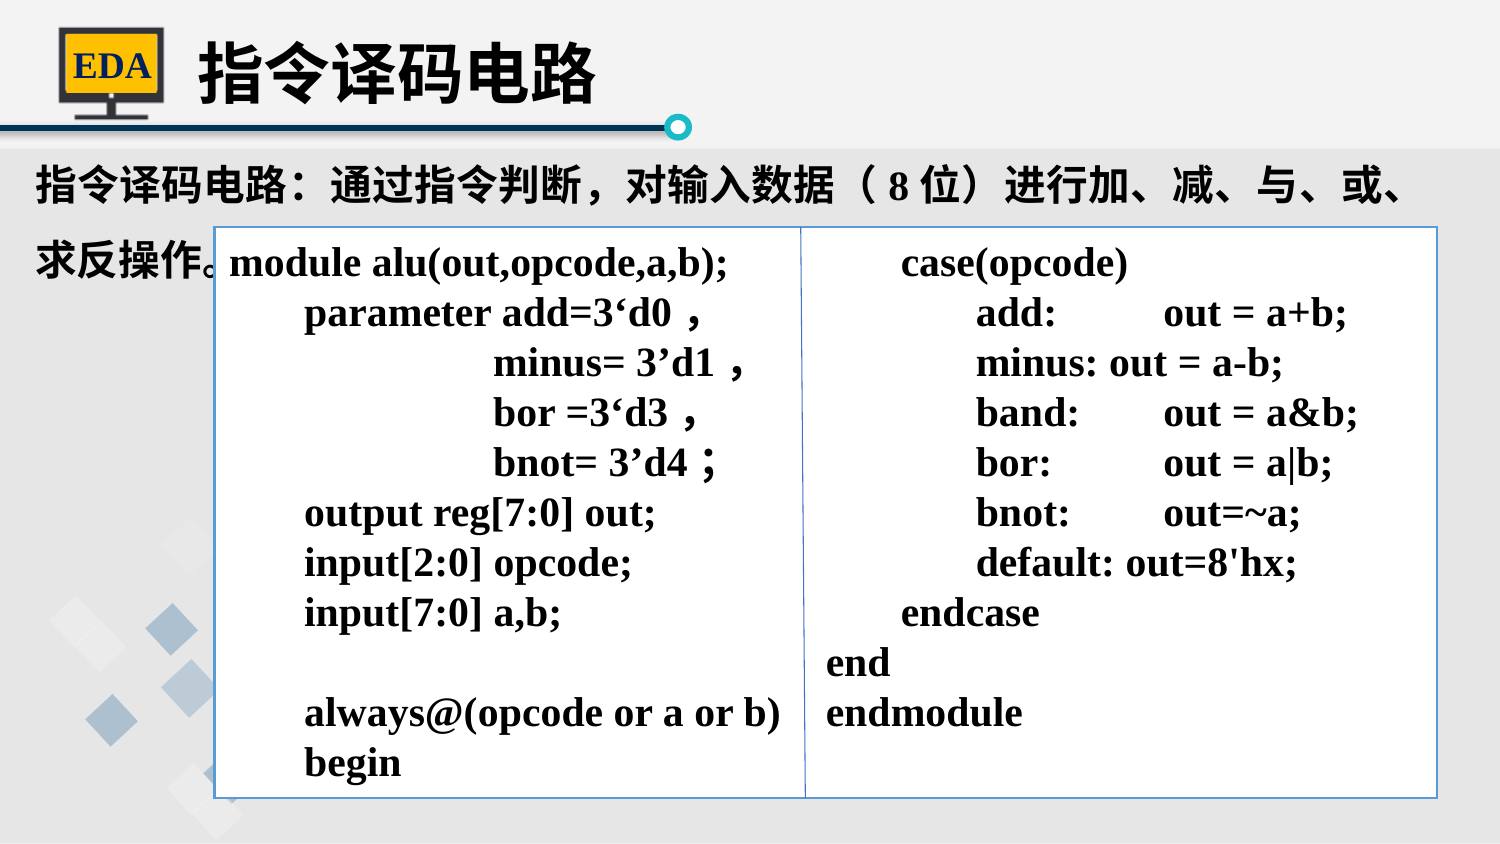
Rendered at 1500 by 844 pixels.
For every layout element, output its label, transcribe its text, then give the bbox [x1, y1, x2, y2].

text_box module alu(out,opcode,a,b); parameter add=3‘d0， minus= 3’d1， bor =3‘d3， bnot= 3’d4； output reg[7:0] out; input[2:0] opcode; input[7:0] a,b; always@(opcode or a or b) begin case(opcode) add: out = a+b; minus: out = a-b; band: out = a&b; bor: out = a|b; bnot: out=~a; default: out=8'hx; endcase end endmodule [213, 226, 1438, 799]
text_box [800, 227, 806, 799]
list 指令译码电路：通过指令判断，对输入数据（8位）进行加、减、与、或、求反操作。 [20, 126, 1399, 435]
text_box 指令译码电路 [182, 0, 1476, 159]
